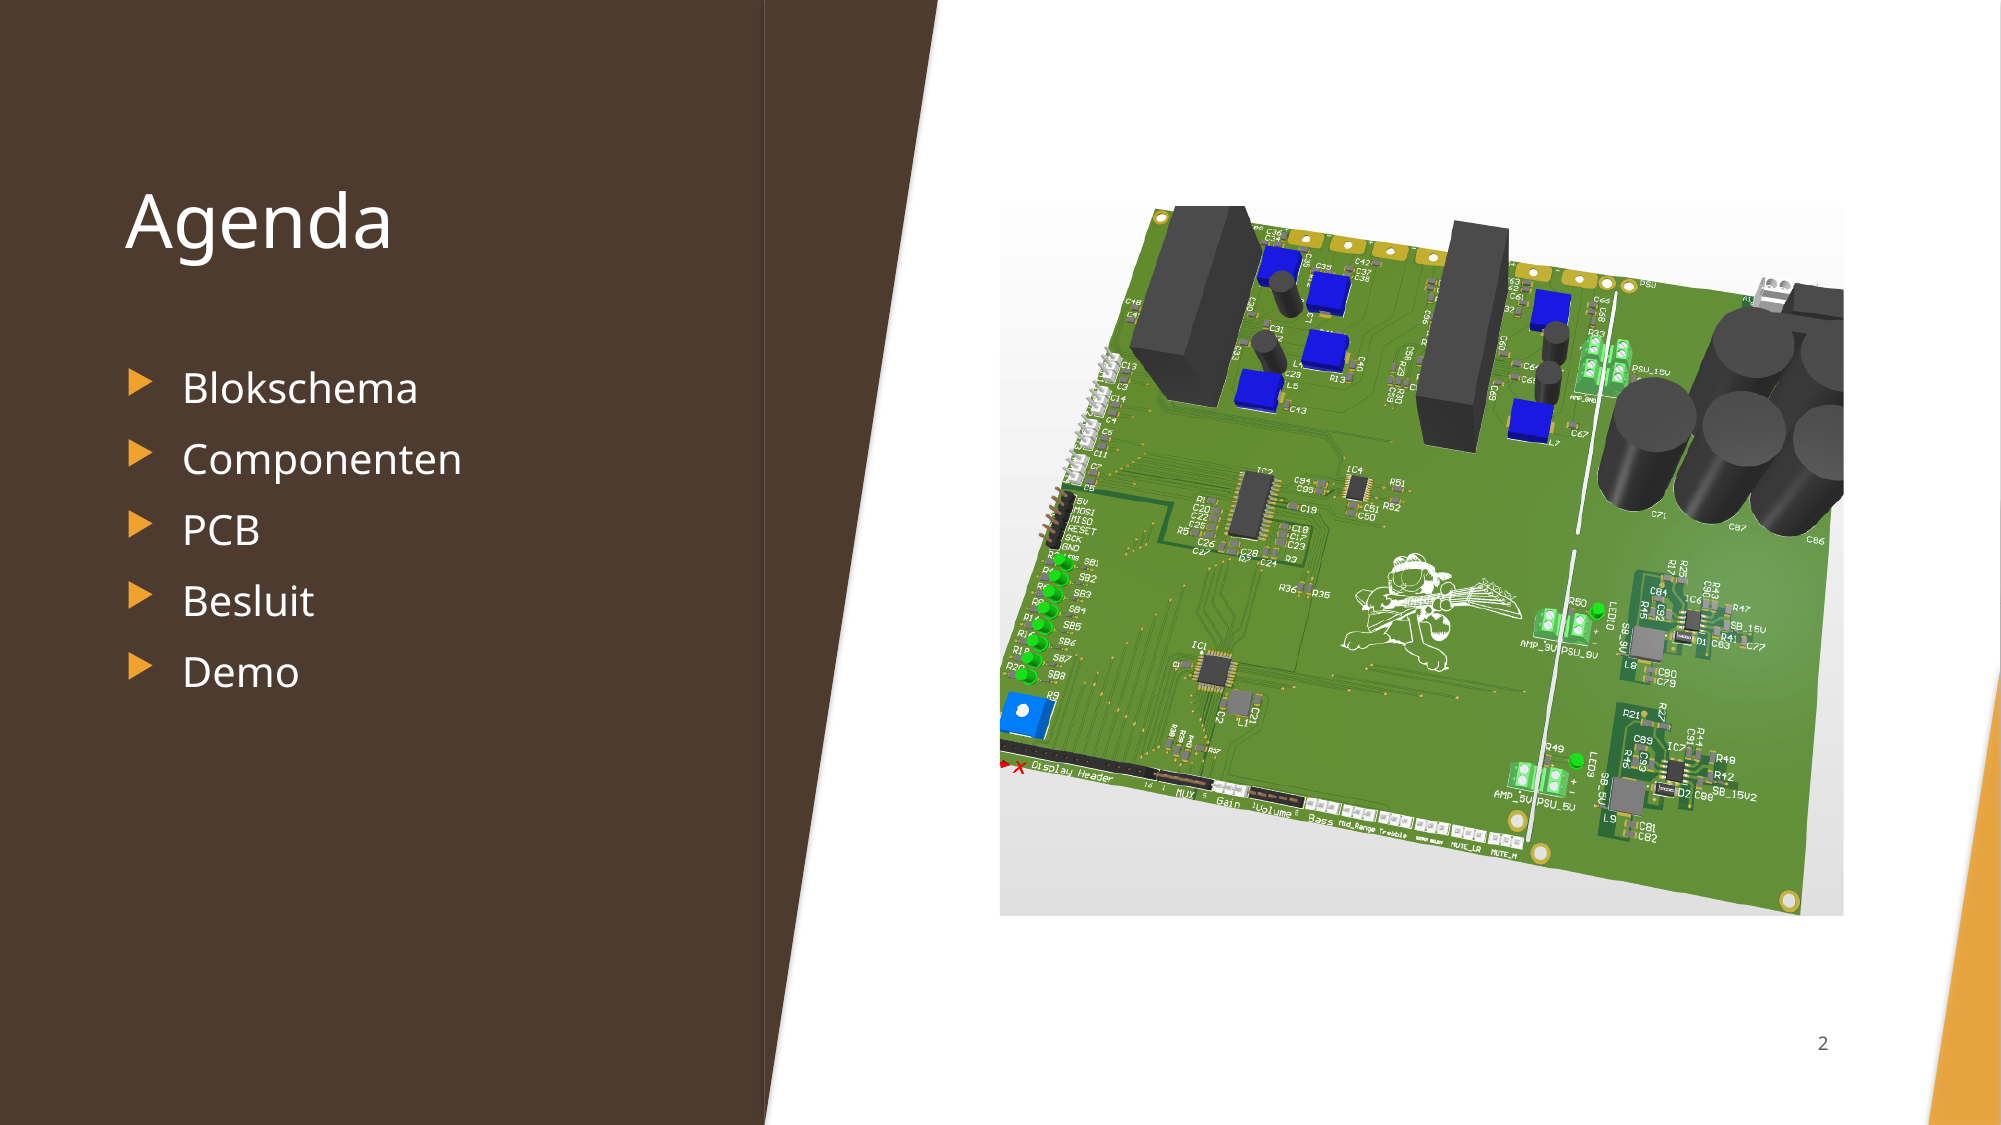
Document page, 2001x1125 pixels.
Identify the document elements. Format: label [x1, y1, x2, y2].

text_box [0, 0, 2000, 1125]
picture [999, 206, 1845, 917]
